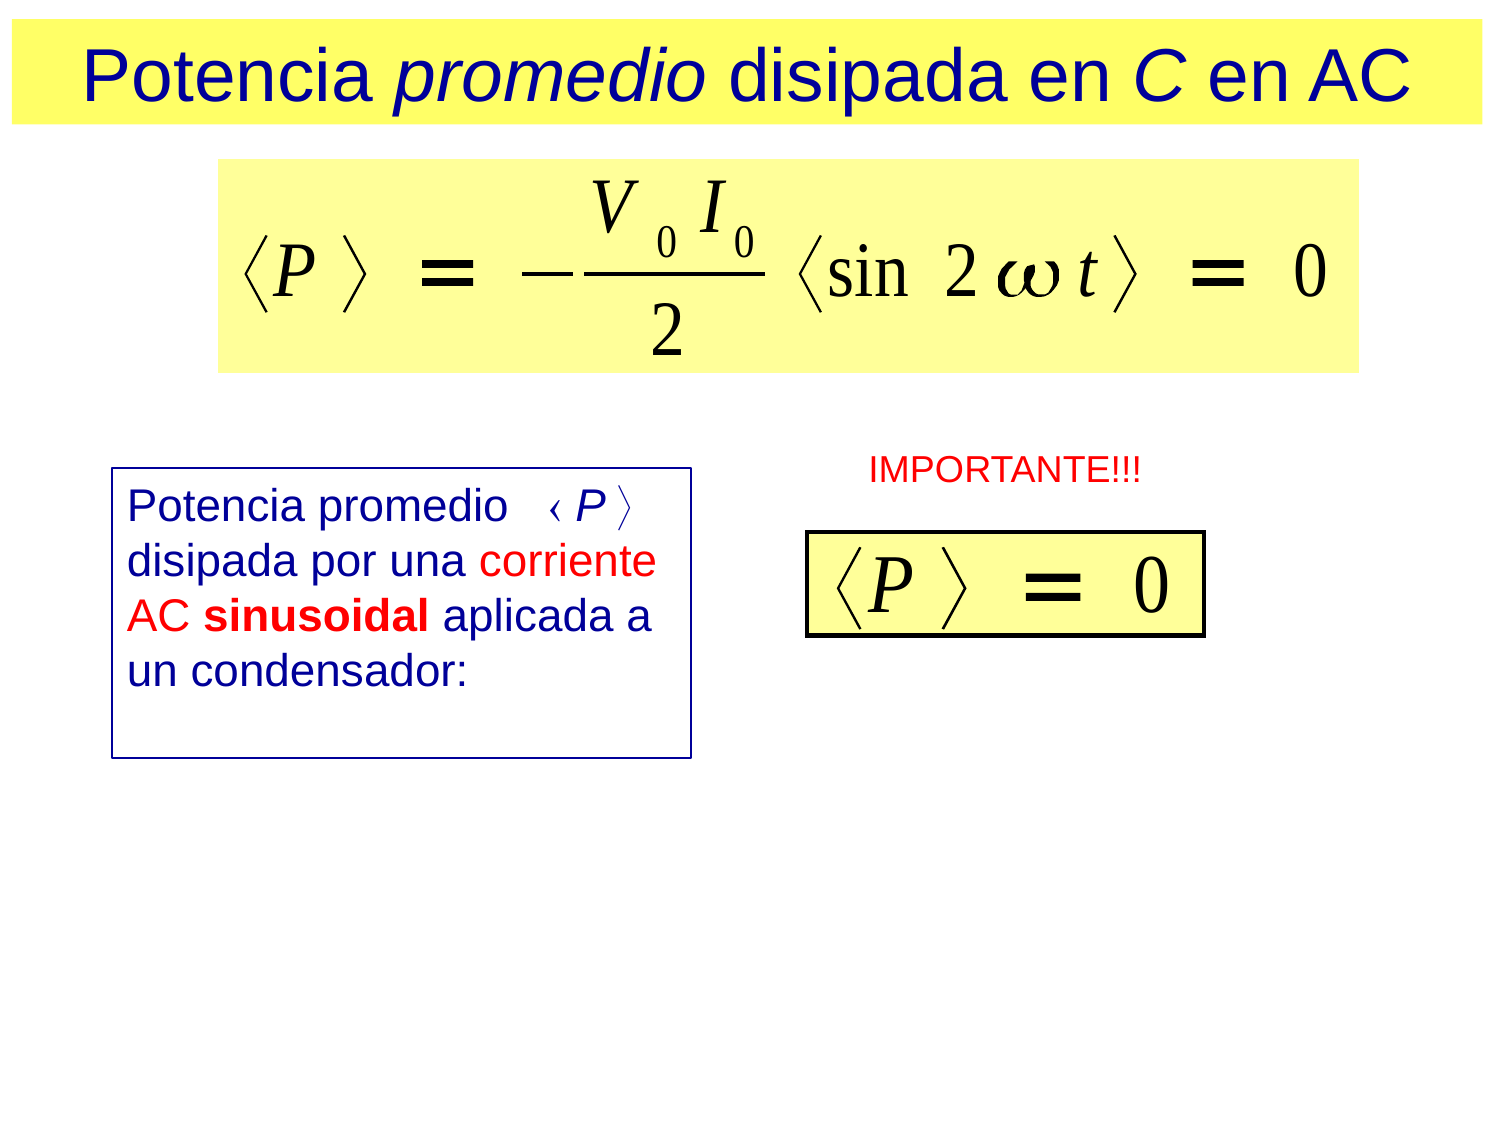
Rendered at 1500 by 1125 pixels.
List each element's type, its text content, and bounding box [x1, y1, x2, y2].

text_box Potencia promedio  P  disipada por una corriente AC sinusoidal aplicada a un condensador: [112, 468, 691, 759]
text_box IMPORTANTE!!! [853, 437, 1158, 498]
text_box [808, 533, 1203, 634]
text_box Potencia promedio disipada en C en AC [11, 19, 1483, 125]
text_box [218, 158, 1360, 374]
